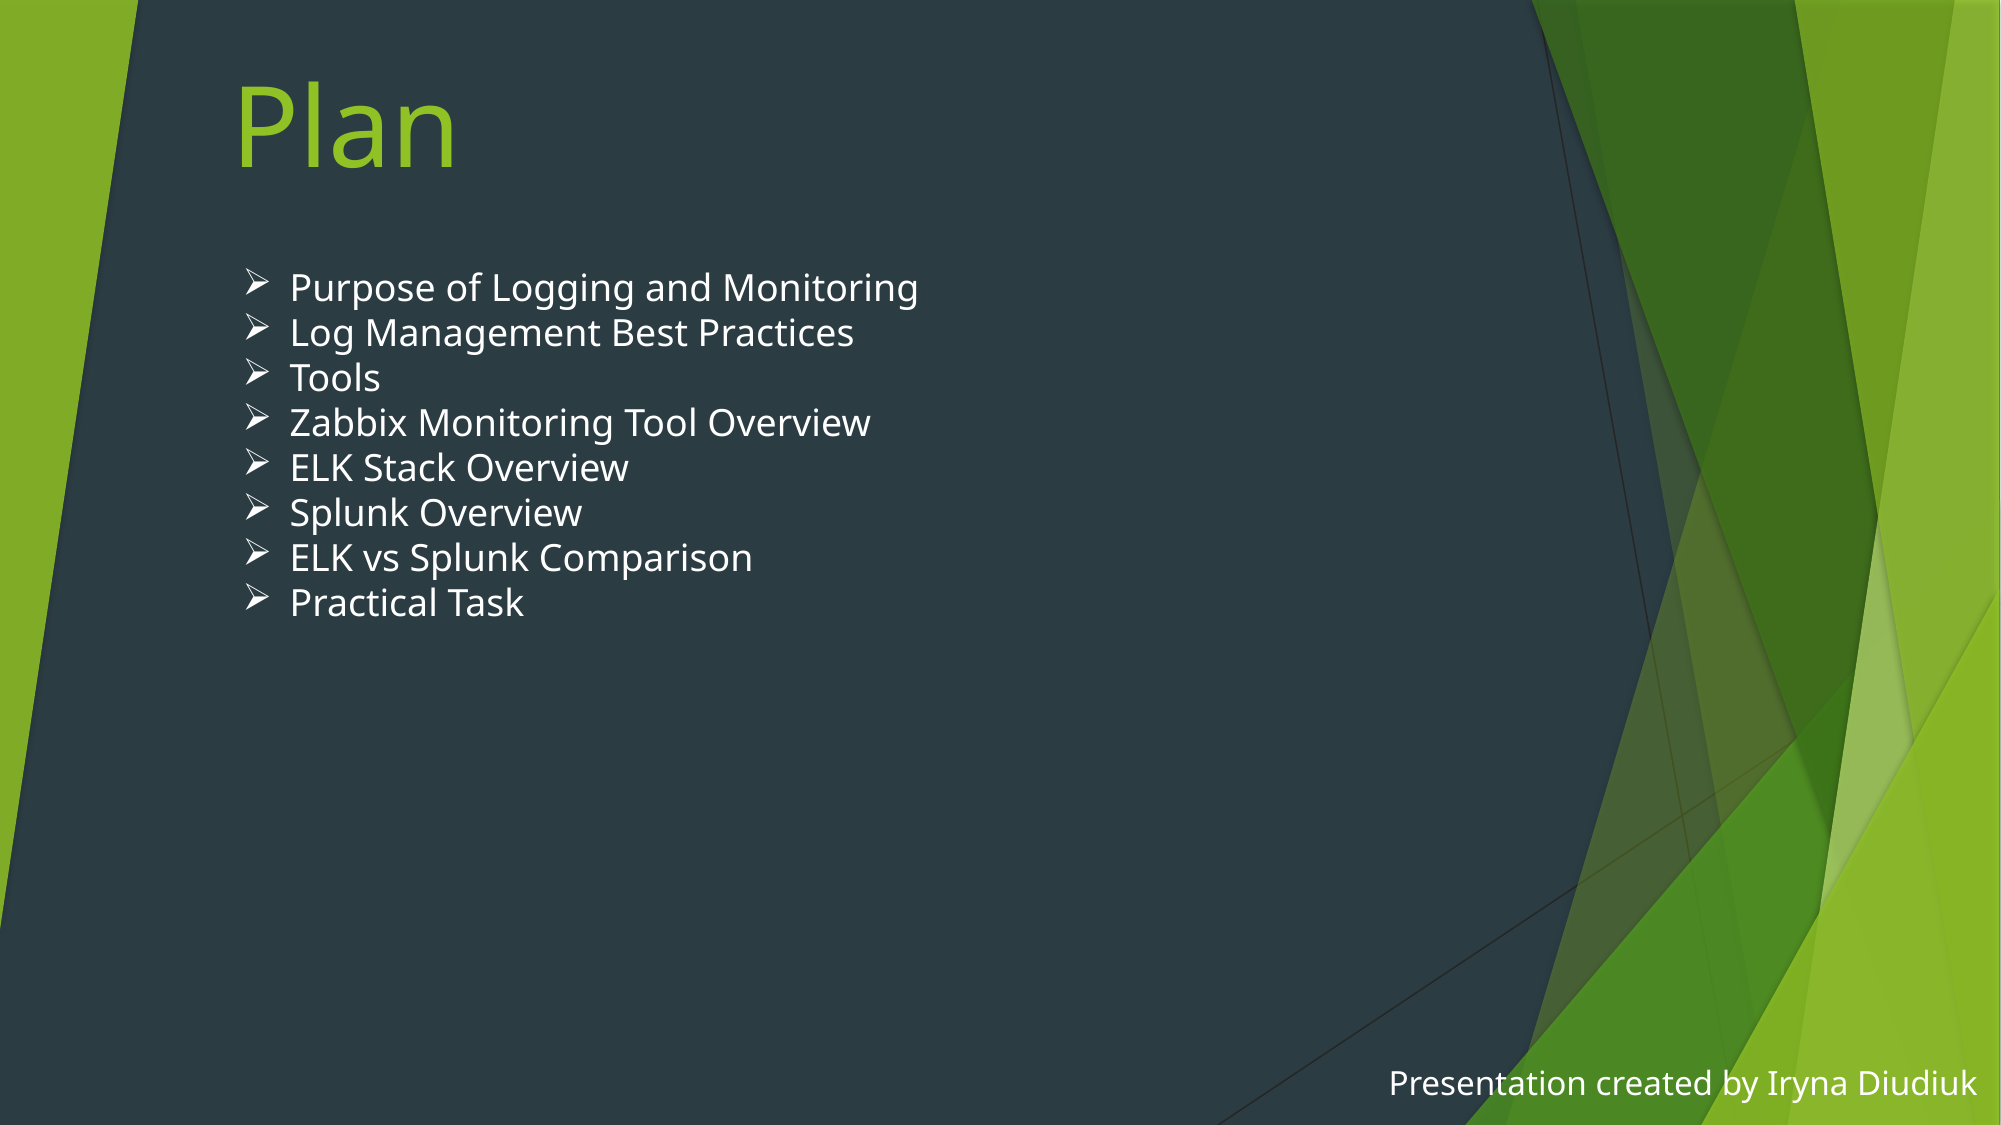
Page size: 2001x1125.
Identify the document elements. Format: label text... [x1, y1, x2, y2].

title Plan [216, 34, 1491, 198]
subtitle Presentation created by Iryna Diudiuk [719, 1054, 1994, 1125]
text_box Purpose of Logging and Monitoring Log Management Best Practices Tools Zabbix Monitoring Tool Overview ELK Stack Overview Splunk Overview ELK vs Splunk Comparison Practical Task [228, 257, 1083, 677]
